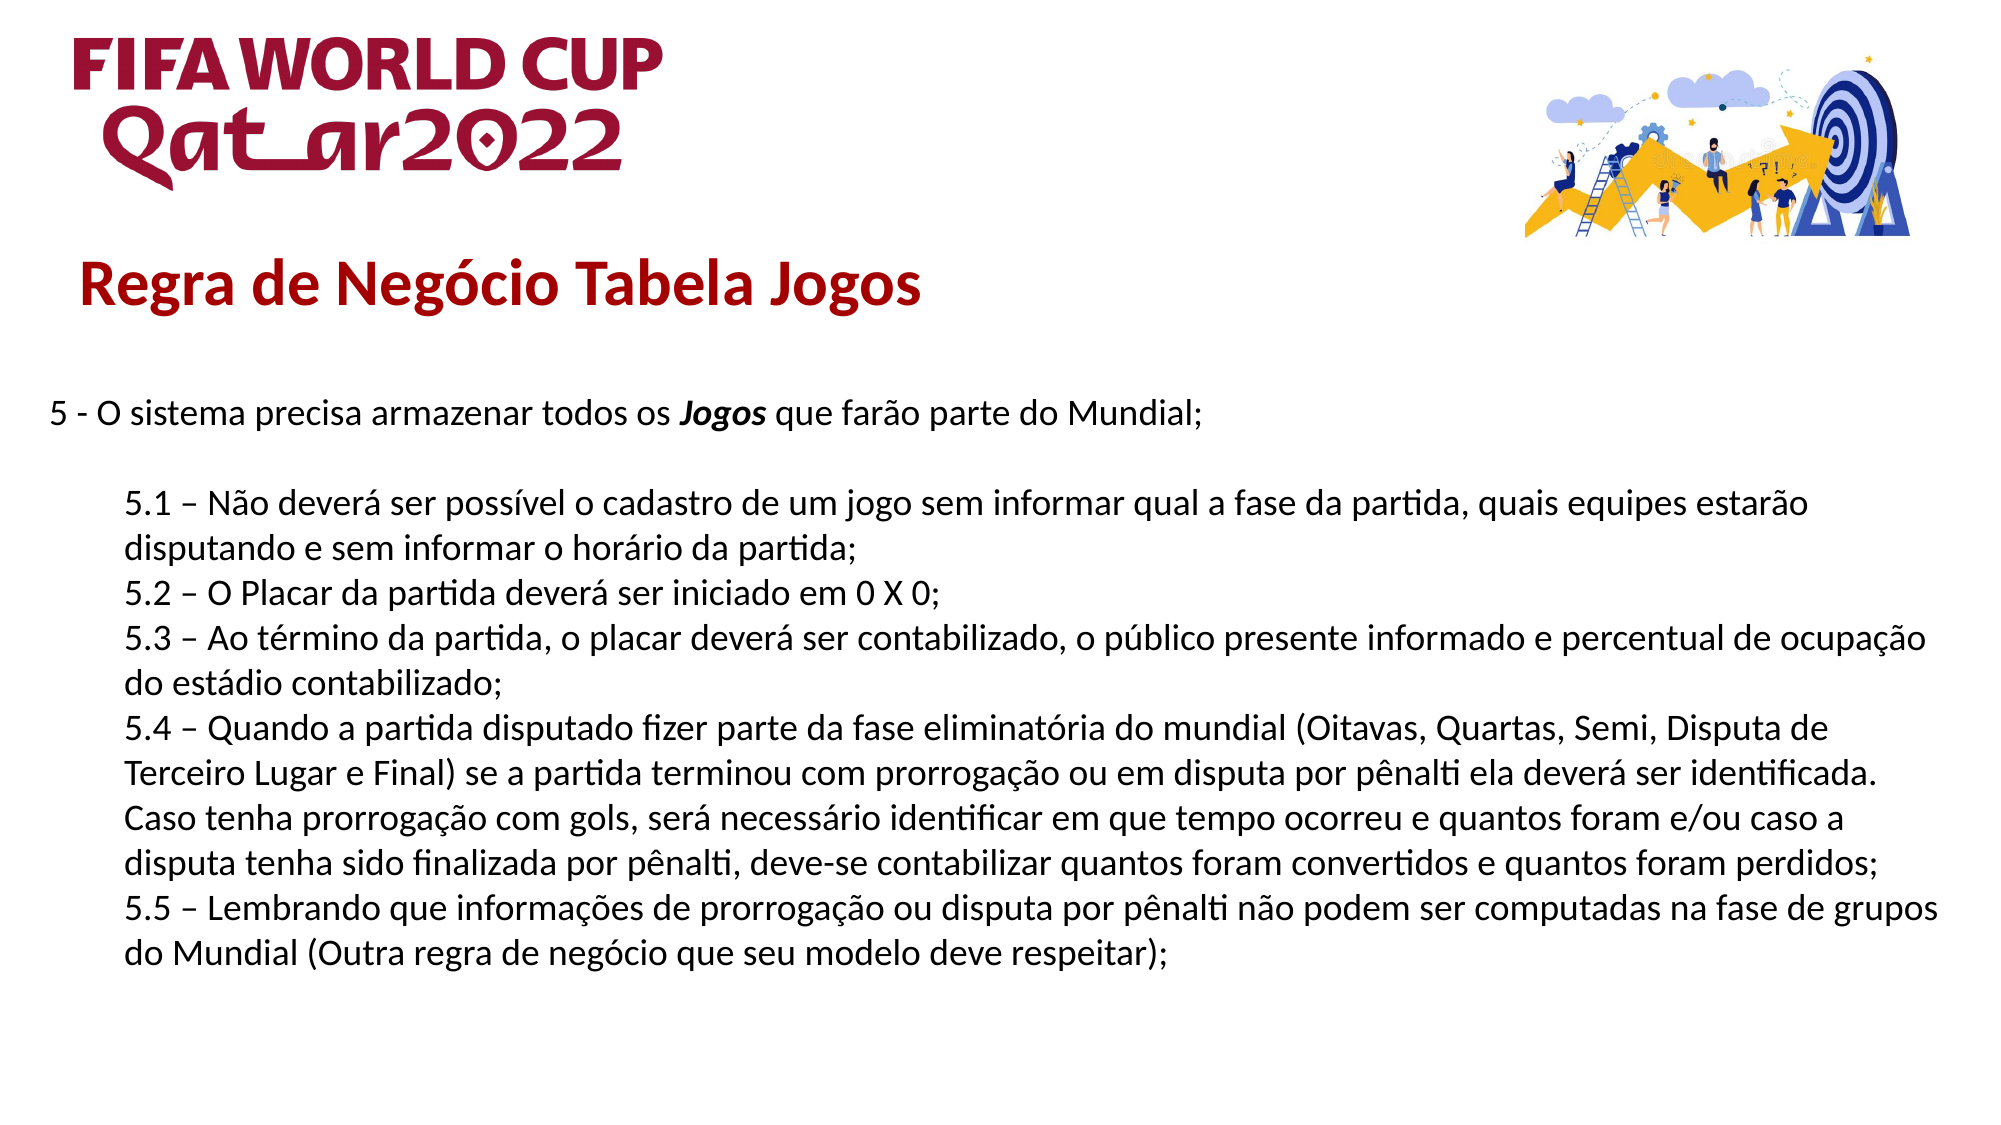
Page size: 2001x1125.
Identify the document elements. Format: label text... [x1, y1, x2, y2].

text_box Regra de Negócio Tabela Jogos [65, 231, 938, 327]
picture [1525, 33, 1946, 270]
picture [71, 37, 665, 191]
text_box 5 - O sistema precisa armazenar todos os Jogos que farão parte do Mundial; 5.1 – Não deverá ser possível o cadastro de um jogo sem informar qual a fase da partida, quais equipes estarão disputando e sem informar o horário da partida; 5.2 – O Placar da partida deverá ser iniciado em 0 X 0; 5.3 – Ao término da partida, o placar deverá ser contabilizado, o público presente informado e percentual de ocupação do estádio contabilizado; 5.4 – Quando a partida disputado fizer parte da fase eliminatória do mundial (Oitavas, Quartas, Semi, Disputa de Terceiro Lugar e Final) se a partida terminou com prorrogação ou em disputa por pênalti ela deverá ser identificada. Caso tenha prorrogação com gols, será necessário identificar em que tempo ocorreu e quantos foram e/ou caso a disputa tenha sido finalizada por pênalti, deve-se contabilizar quantos foram convertidos e quantos foram perdidos; 5.5 – Lembrando que informações de prorrogação ou disputa por pênalti não podem ser computadas na fase de grupos do Mundial (Outra regra de negócio que seu modelo deve respeitar); [34, 380, 1975, 981]
